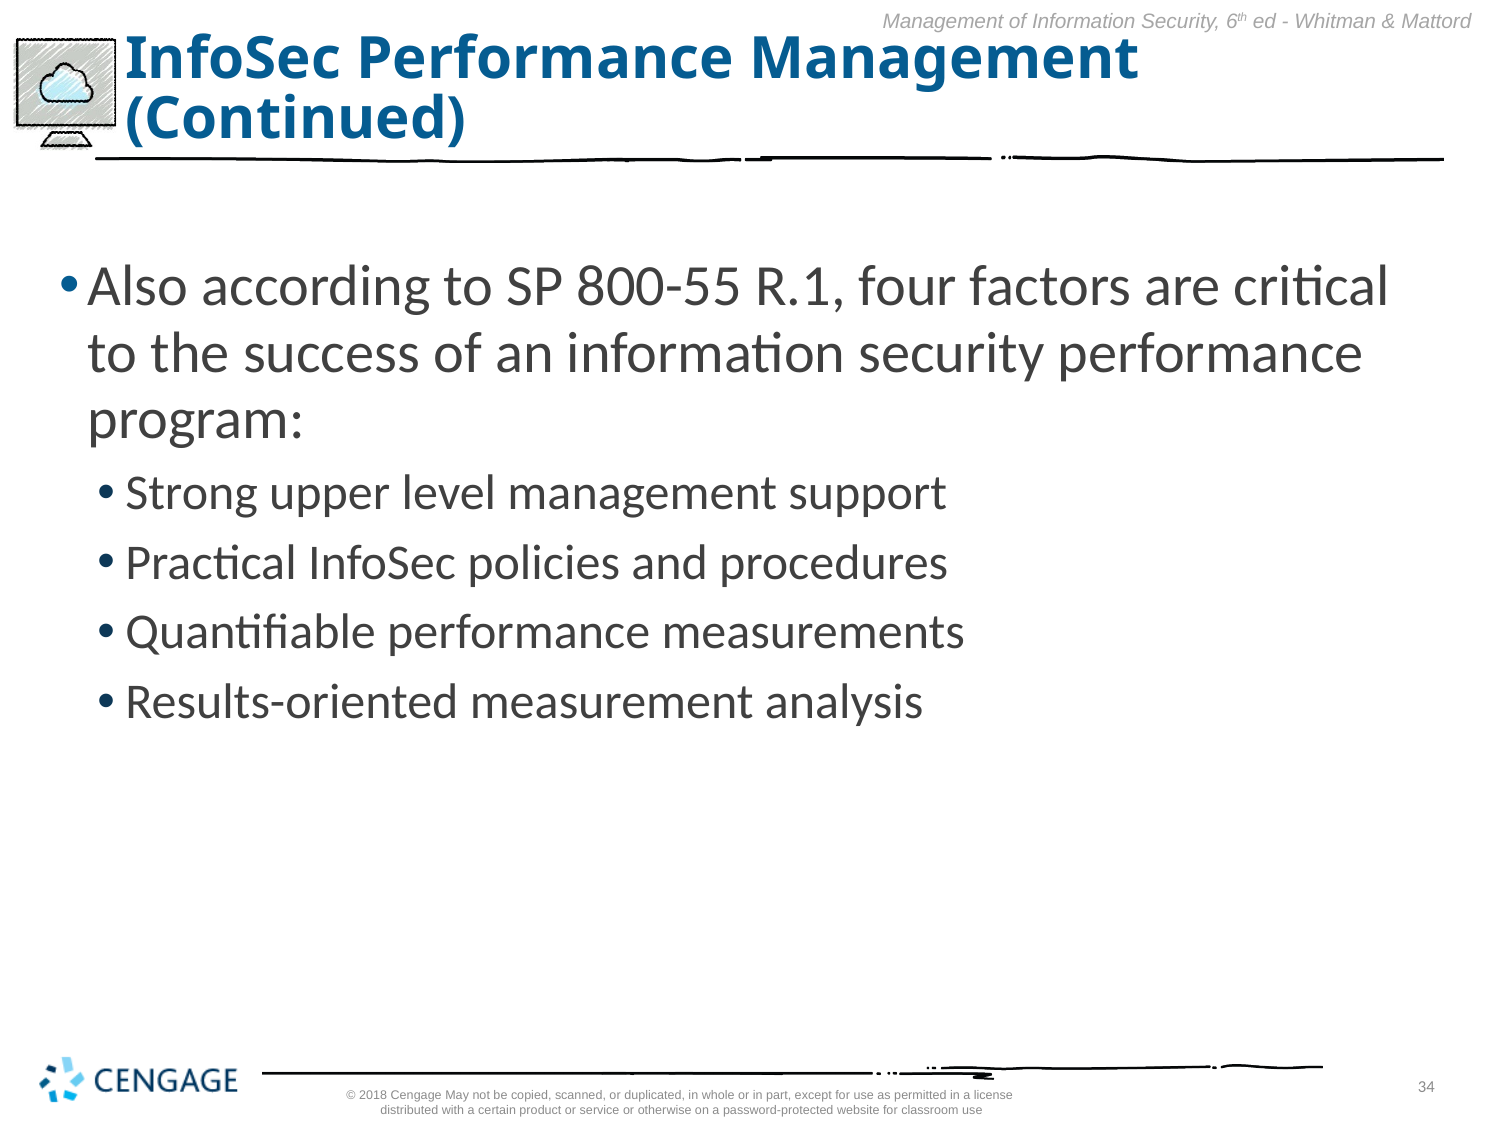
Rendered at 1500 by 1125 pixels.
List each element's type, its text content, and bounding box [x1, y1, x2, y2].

picture [13, 36, 117, 151]
picture [95, 155, 1444, 163]
picture [262, 1064, 1323, 1080]
list Also according to SP 800-55 R.1, four factors are critical to the success of an information security performance program: Strong upper level management support Practical InfoSec policies and procedures Quantifiable performance measurements Results-oriented measurement analysis [59, 252, 1441, 1014]
picture [19, 1043, 250, 1115]
title InfoSec Performance Management (Continued) [125, 60, 1442, 121]
